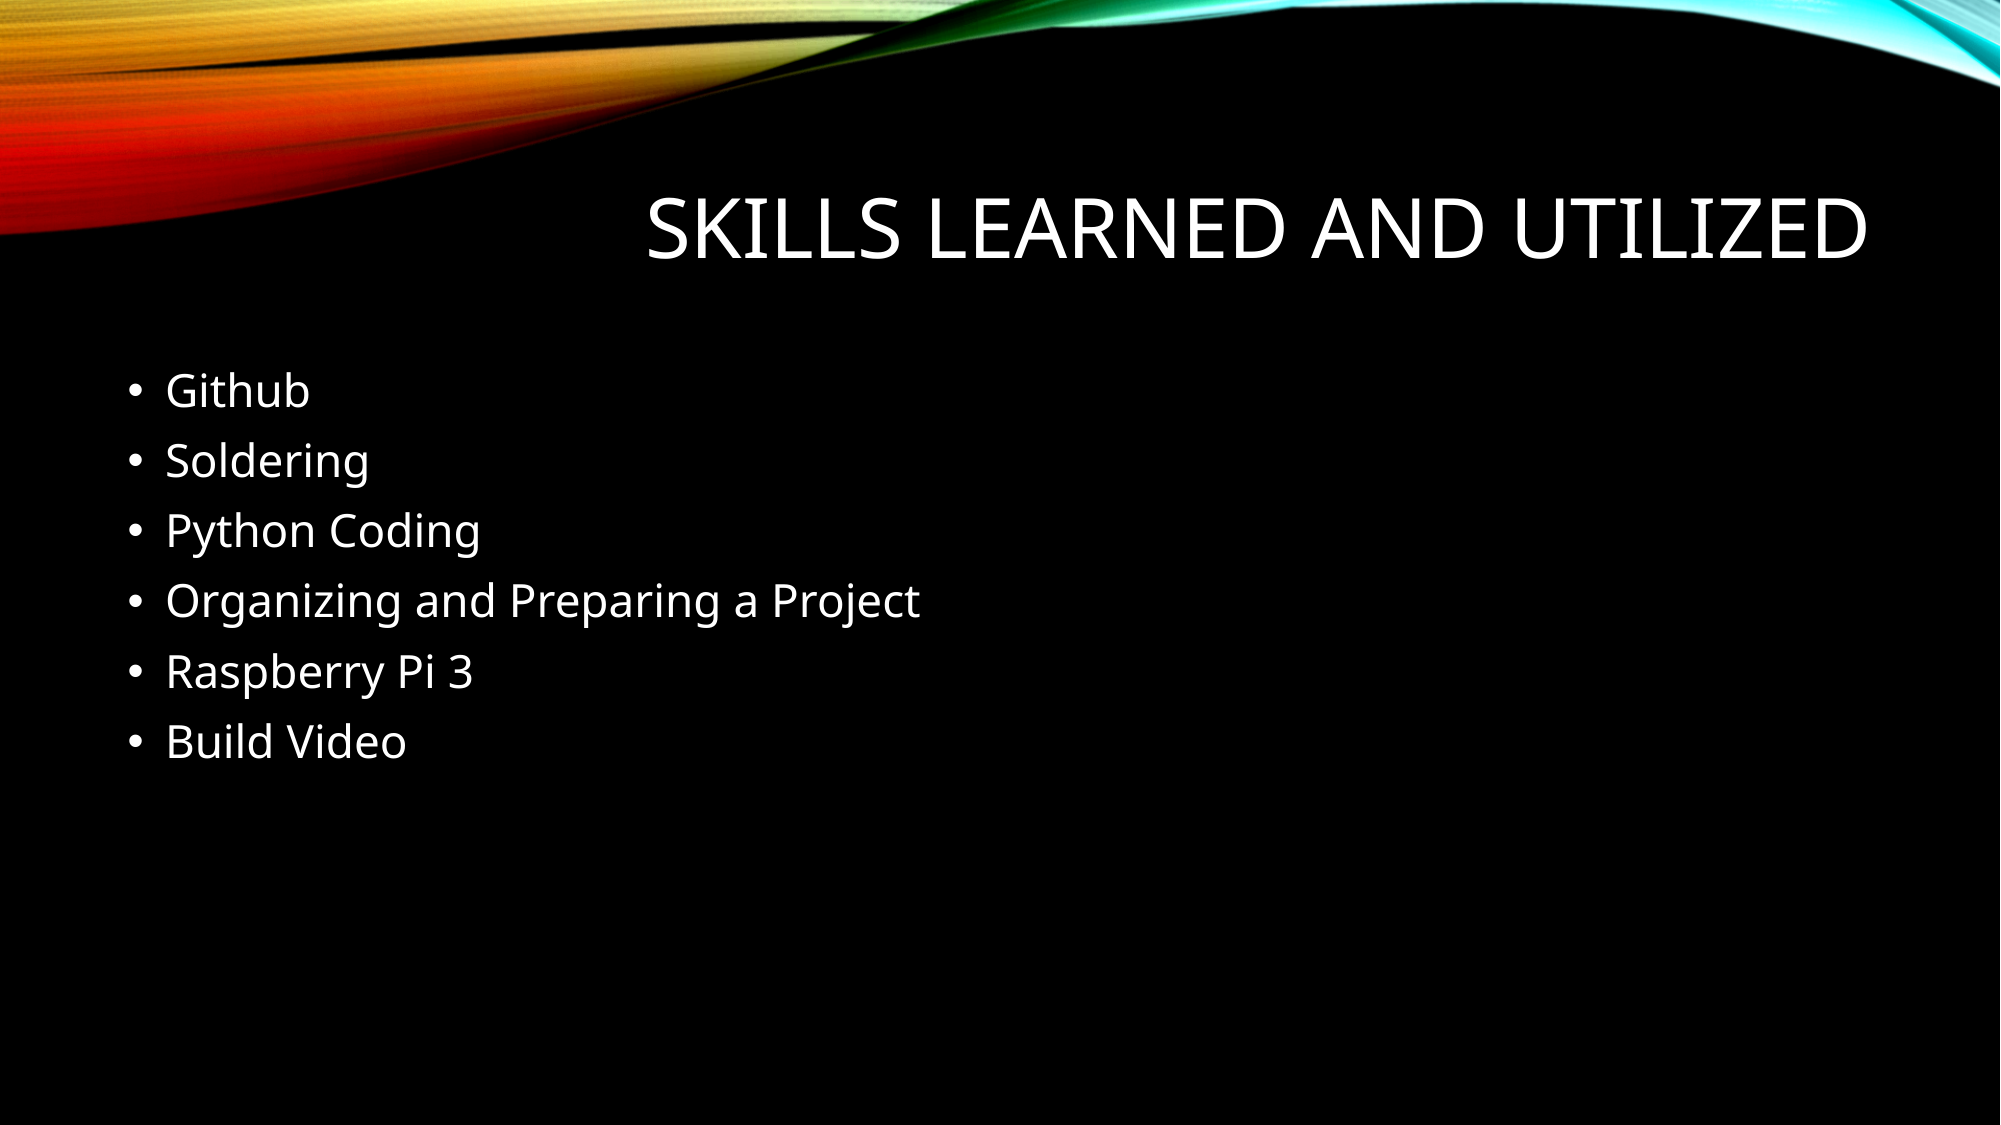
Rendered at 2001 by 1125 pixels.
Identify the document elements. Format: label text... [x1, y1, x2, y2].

picture [0, 0, 2000, 237]
title Skills learned and utilized [474, 125, 1888, 338]
list Github Soldering Python Coding Organizing and Preparing a Project Raspberry Pi 3 Build Video [112, 360, 1888, 1021]
